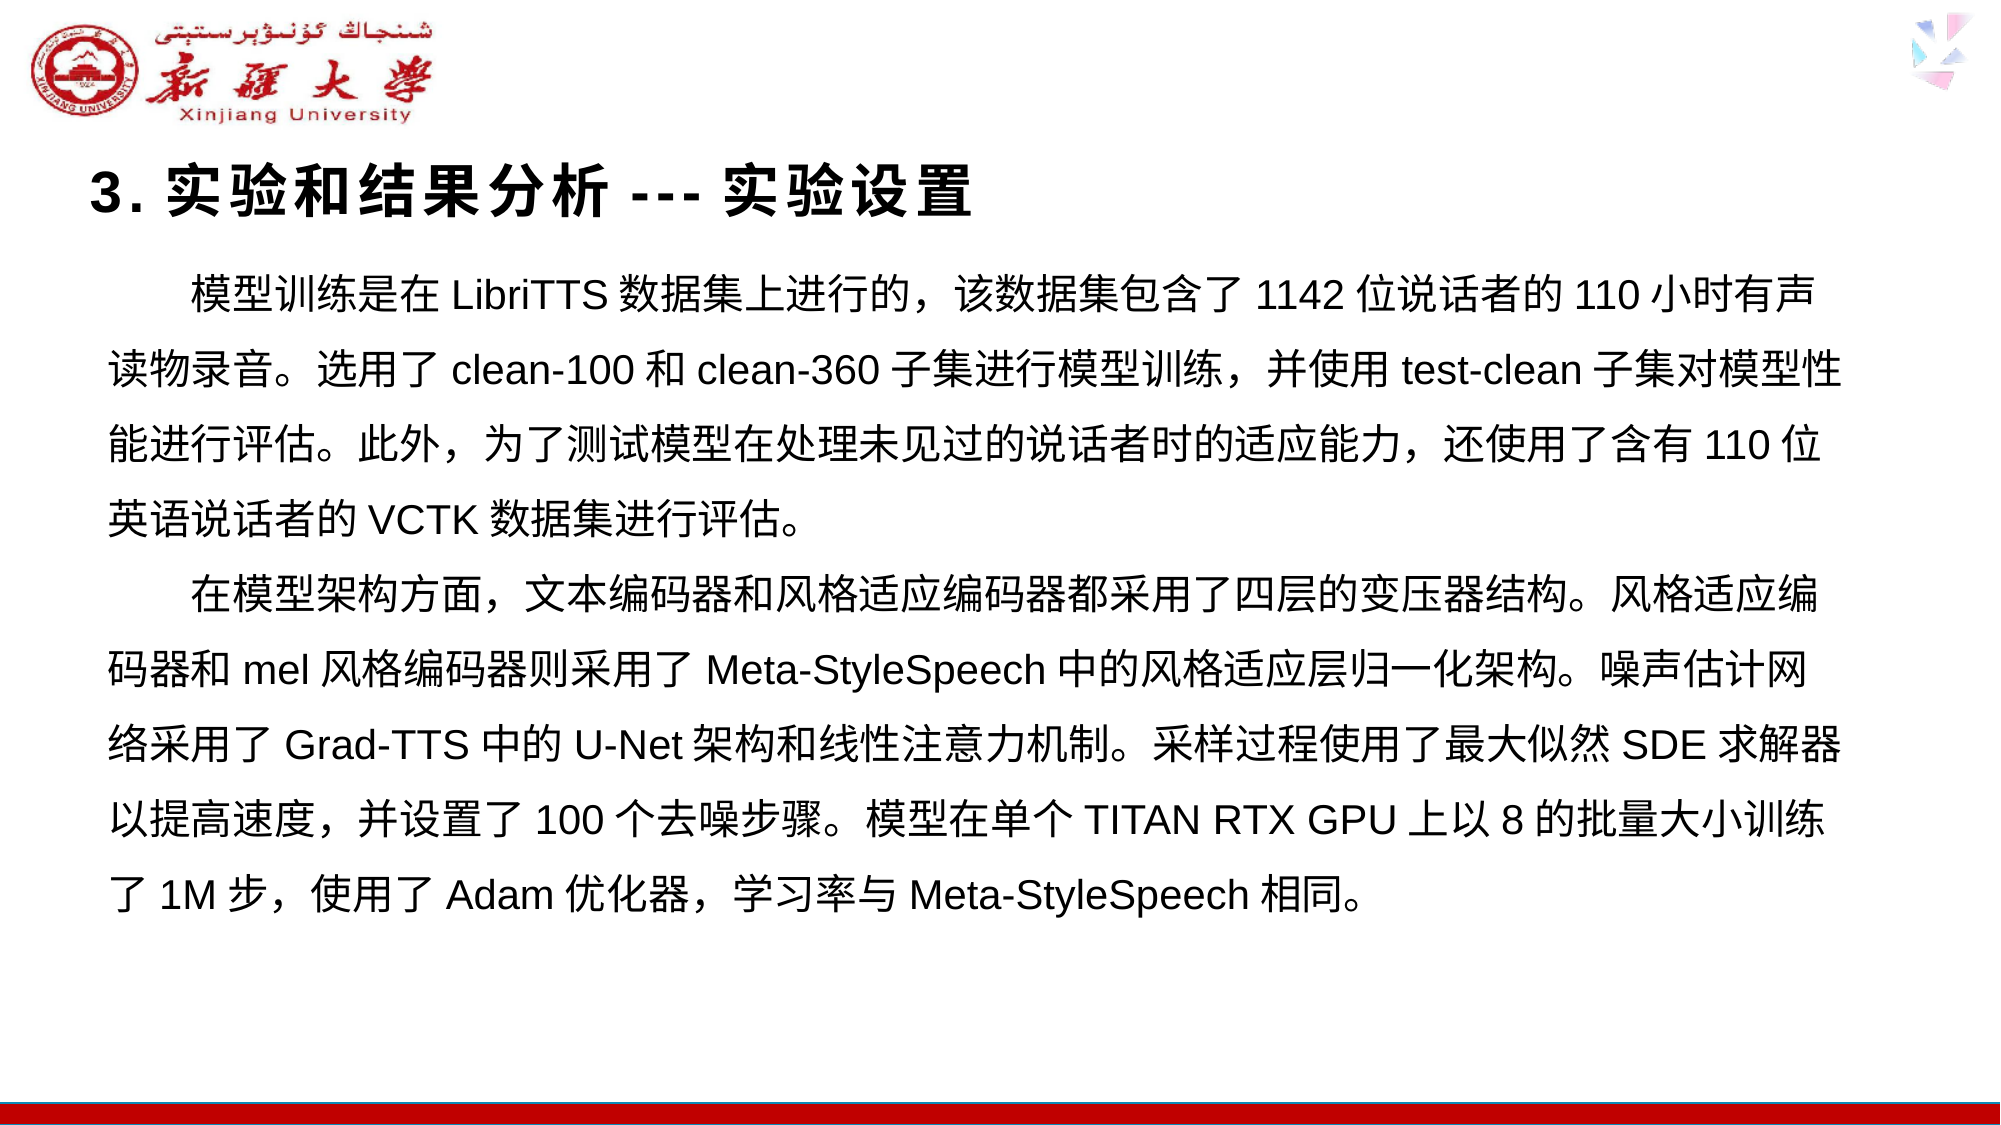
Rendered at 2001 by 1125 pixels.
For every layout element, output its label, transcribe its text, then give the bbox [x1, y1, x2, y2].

picture [1881, 0, 2000, 101]
text_box 3.实验和结果分析---实验设置 [74, 130, 1875, 247]
text_box 模型训练是在LibriTTS数据集上进行的，该数据集包含了1142位说话者的110小时有声读物录音。选用了clean-100和clean-360子集进行模型训练，并使用test-clean子集对模型性能进行评估。此外，为了测试模型在处理未见过的说话者时的适应能力，还使用了含有110位英语说话者的VCTK数据集进行评估。 在模型架构方面，文本编码器和风格适应编码器都采用了四层的变压器结构。风格适应编码器和mel风格编码器则采用了Meta-StyleSpeech中的风格适应层归一化架构。噪声估计网络采用了Grad-TTS中的U-Net架构和线性注意力机制。采样过程使用了最大似然SDE求解器以提高速度，并设置了100个去噪步骤。模型在单个TITAN RTX GPU上以8的批量大小训练了1M步，使用了Adam优化器，学习率与Meta-StyleSpeech相同。 [92, 235, 1863, 958]
text_box [0, 1102, 2000, 1125]
picture [0, 0, 482, 143]
